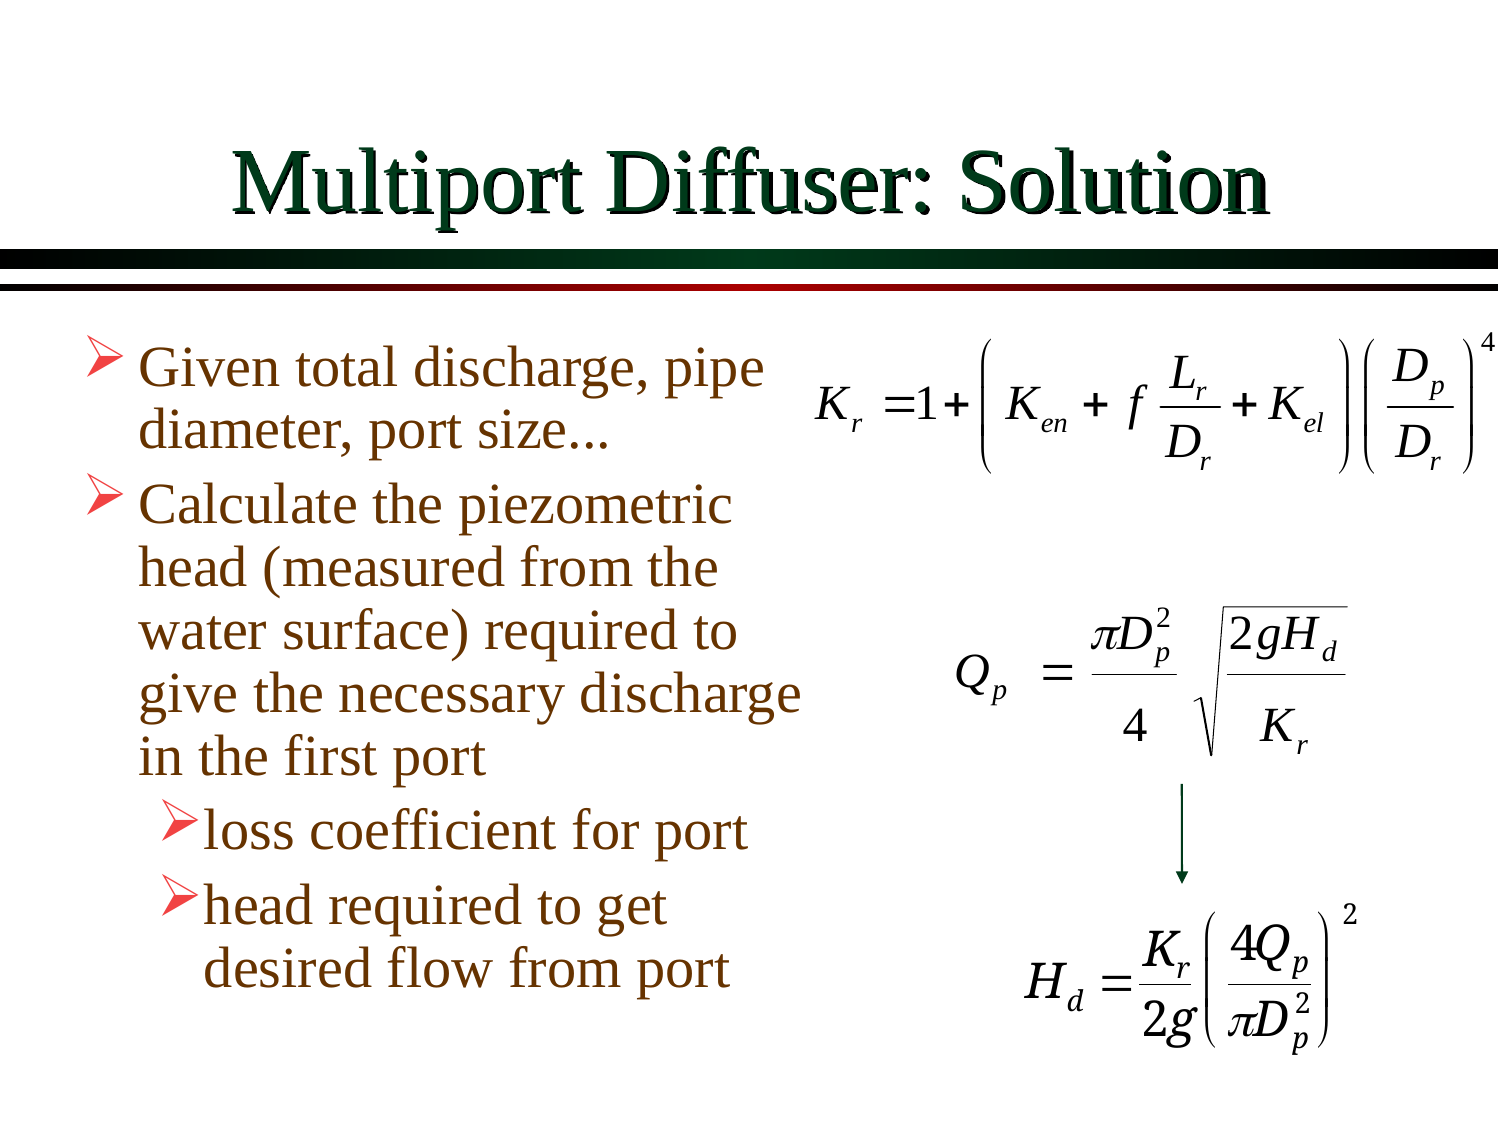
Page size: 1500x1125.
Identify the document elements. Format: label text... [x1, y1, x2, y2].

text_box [951, 598, 1353, 762]
title Multiport Diffuser: Solution [112, 49, 1388, 238]
list Given total discharge, pipe diameter, port size... Calculate the piezometric head (measured from the water surface) required to give the necessary discharge in the first port loss coefficient for port head required to get desired flow from port [66, 328, 855, 1004]
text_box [1020, 902, 1359, 1063]
text_box [1175, 783, 1189, 884]
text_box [809, 324, 1500, 480]
